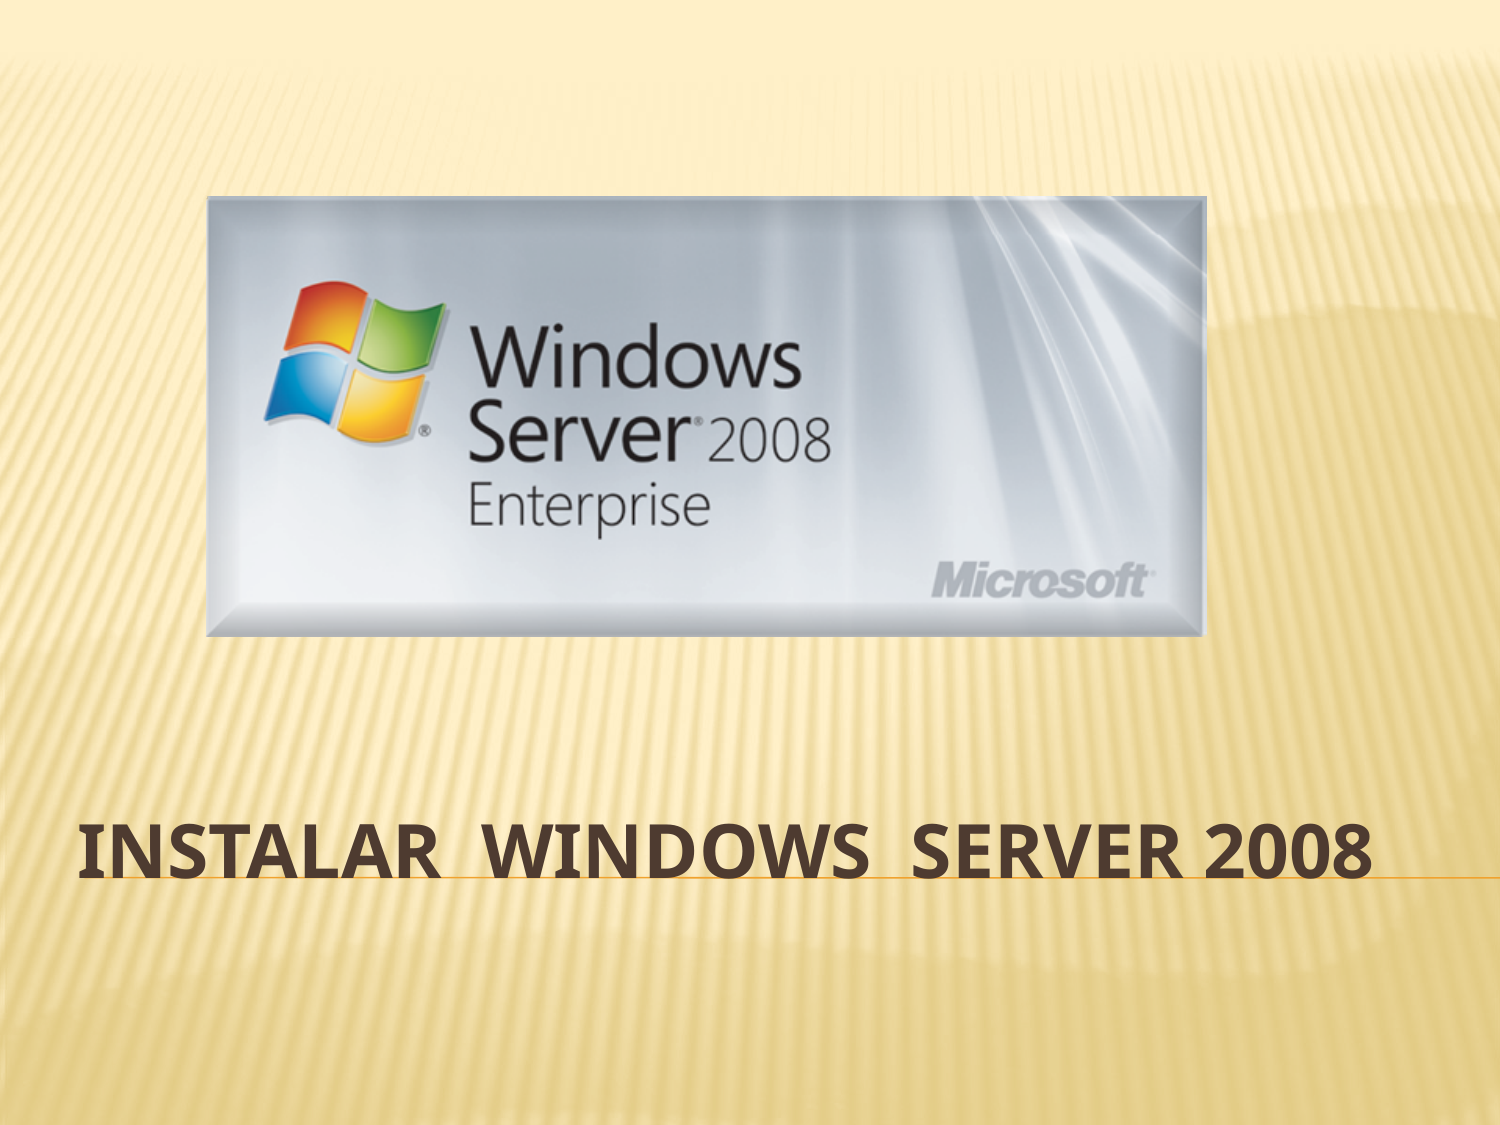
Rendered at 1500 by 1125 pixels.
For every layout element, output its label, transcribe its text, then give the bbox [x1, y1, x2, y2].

title INSTALAR WINDOWS Server 2008 [62, 796, 1450, 997]
picture [206, 195, 1207, 638]
